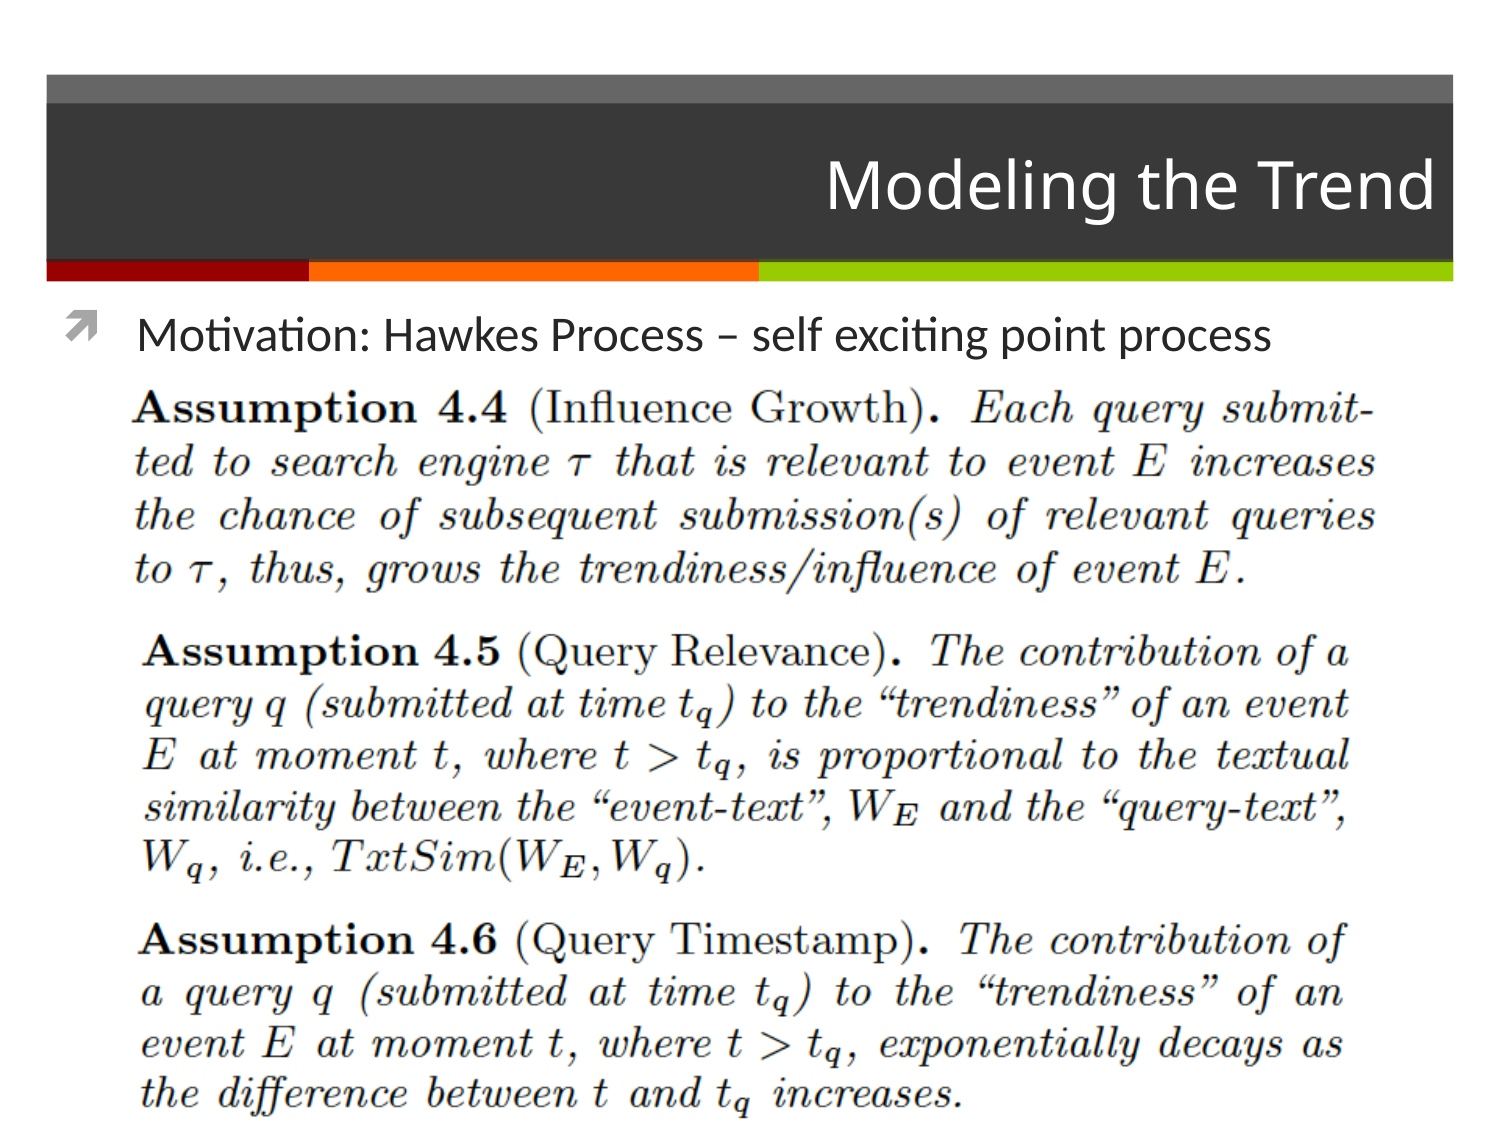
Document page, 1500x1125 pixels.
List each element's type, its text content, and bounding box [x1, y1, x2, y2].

picture [123, 911, 1383, 1124]
picture [121, 625, 1381, 887]
list Motivation: Hawkes Process – self exciting point process [46, 294, 1454, 950]
picture [123, 379, 1383, 601]
title Modeling the Trend [46, 103, 1454, 263]
